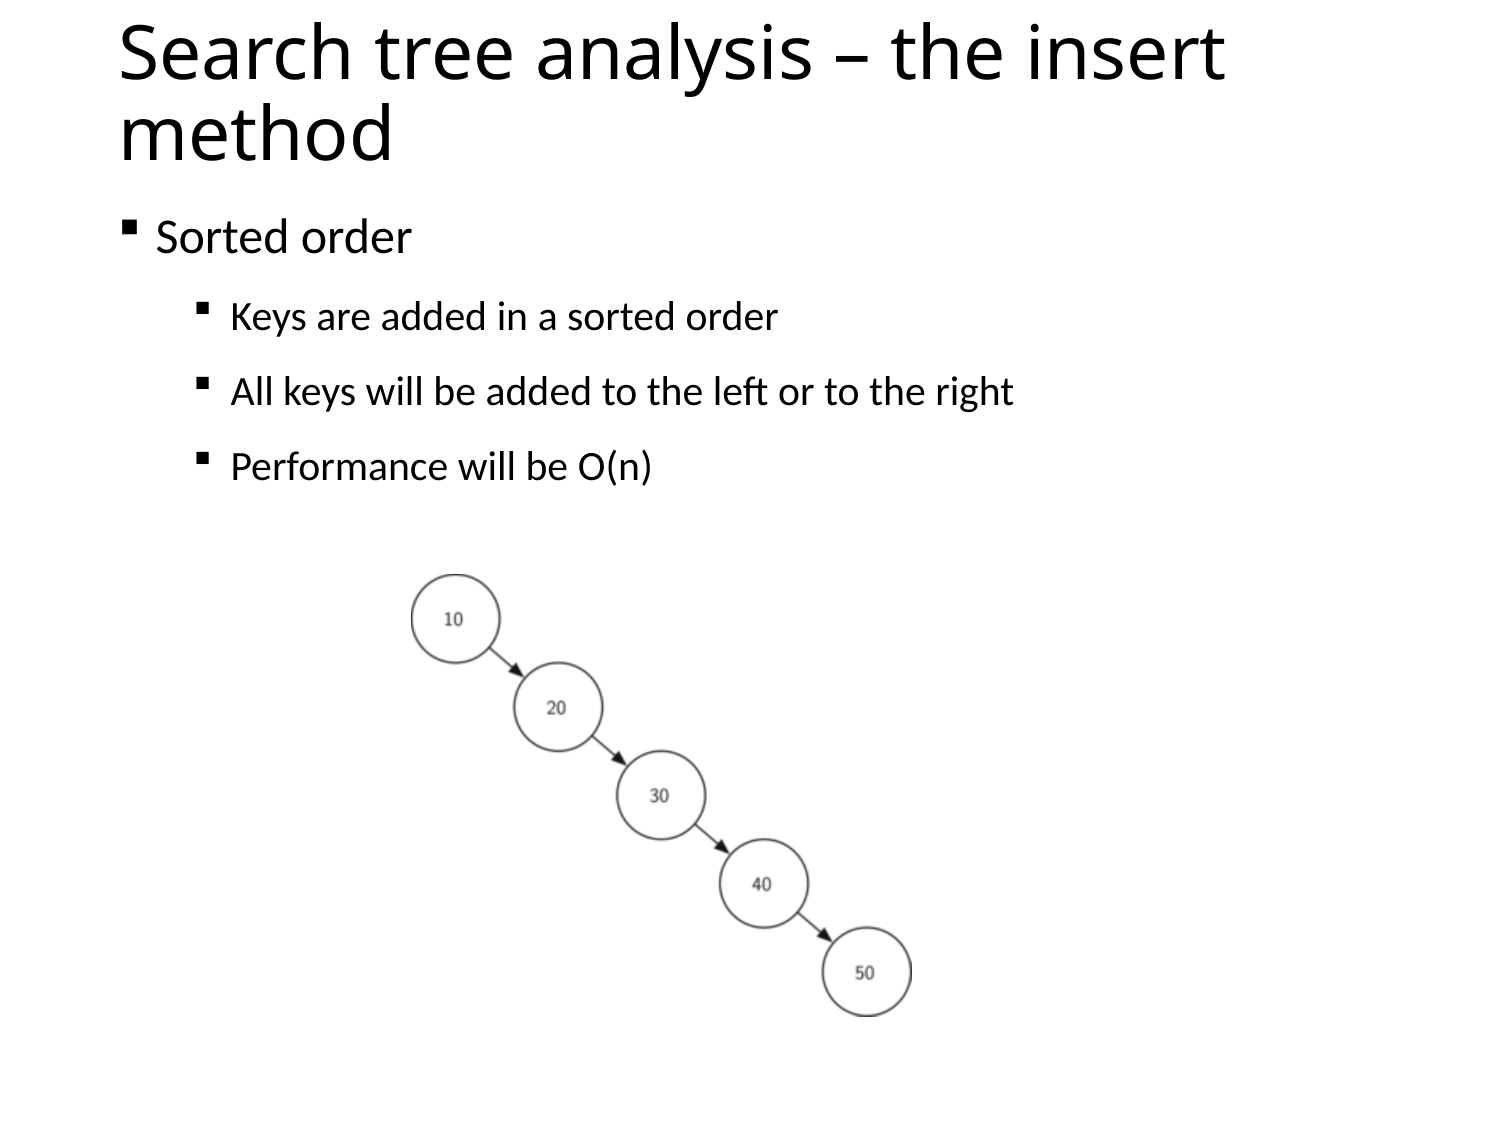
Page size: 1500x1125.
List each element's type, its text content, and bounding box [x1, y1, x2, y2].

picture [411, 574, 912, 1017]
title Search tree analysis – the insert method [103, 4, 1397, 166]
list Sorted order Keys are added in a sorted order All keys will be added to the left or to the right Performance will be O(n) [103, 166, 1397, 260]
